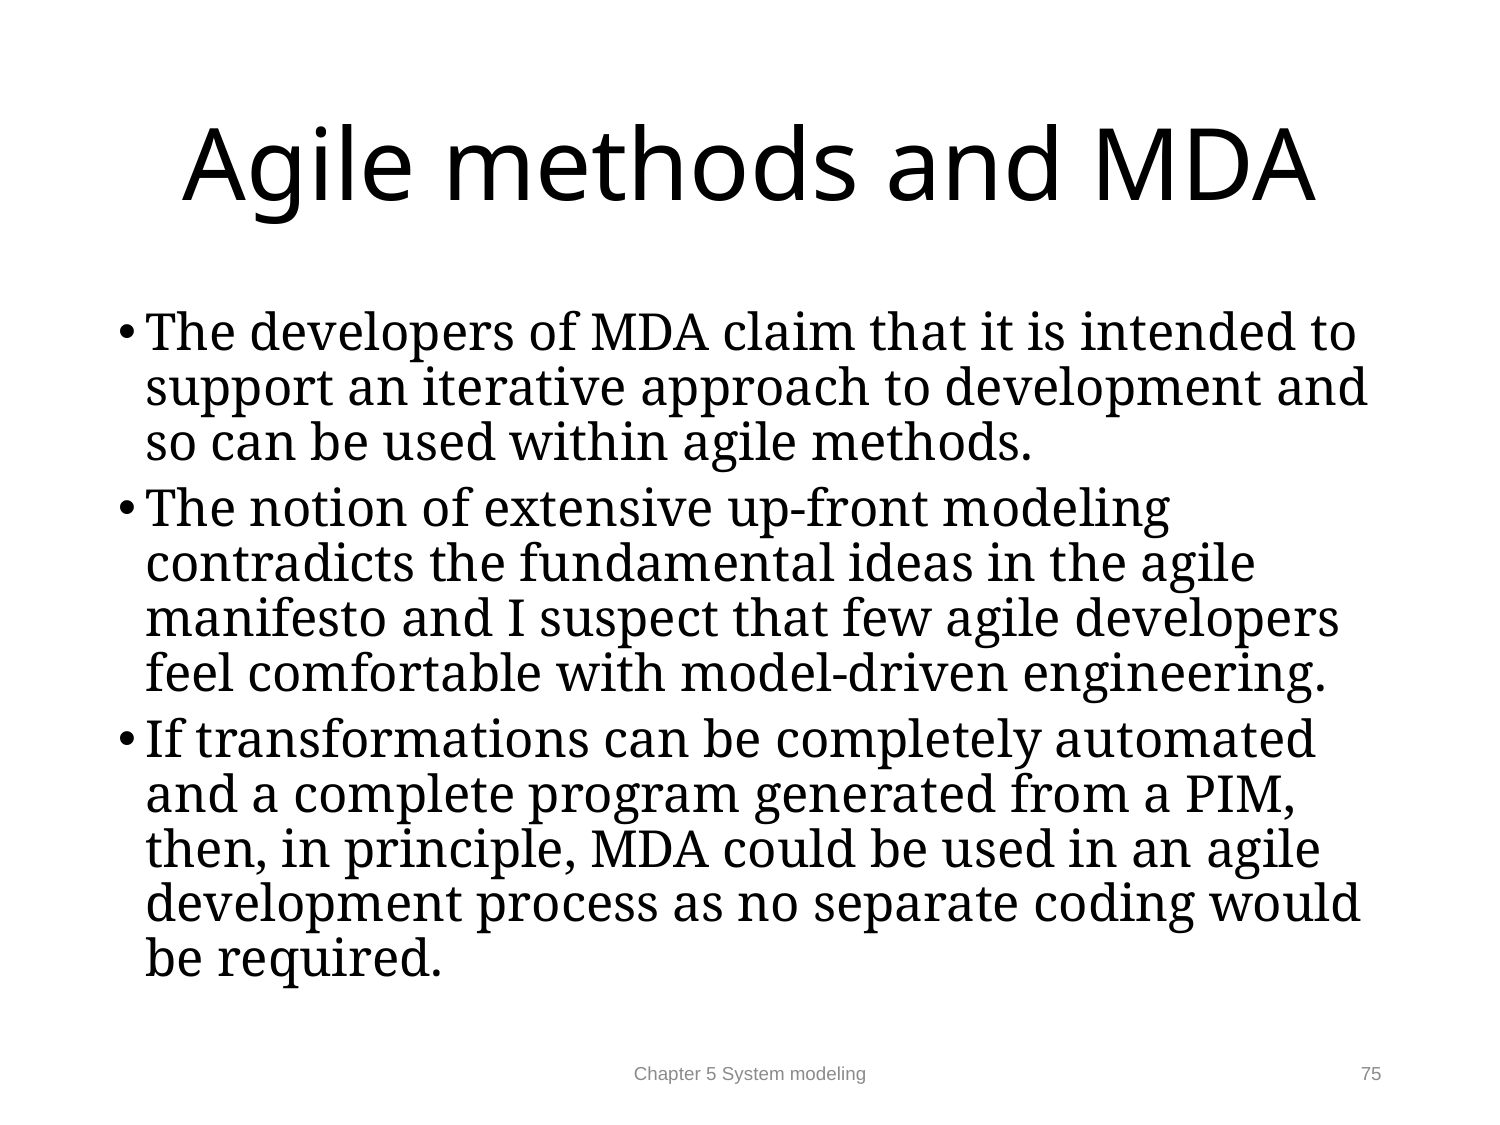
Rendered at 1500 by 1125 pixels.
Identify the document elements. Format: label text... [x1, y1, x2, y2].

title Agile methods and MDA [103, 59, 1397, 278]
slide_number 75 [1059, 1042, 1397, 1103]
footer Chapter 5 System modeling [496, 1042, 1004, 1103]
list The developers of MDA claim that it is intended to support an iterative approach to development and so can be used within agile methods. The notion of extensive up-front modeling contradicts the fundamental ideas in the agile manifesto and I suspect that few agile developers feel comfortable with model-driven engineering. If transformations can be completely automated and a complete program generated from a PIM, then, in principle, MDA could be used in an agile development process as no separate coding would be required. [103, 299, 1397, 1014]
